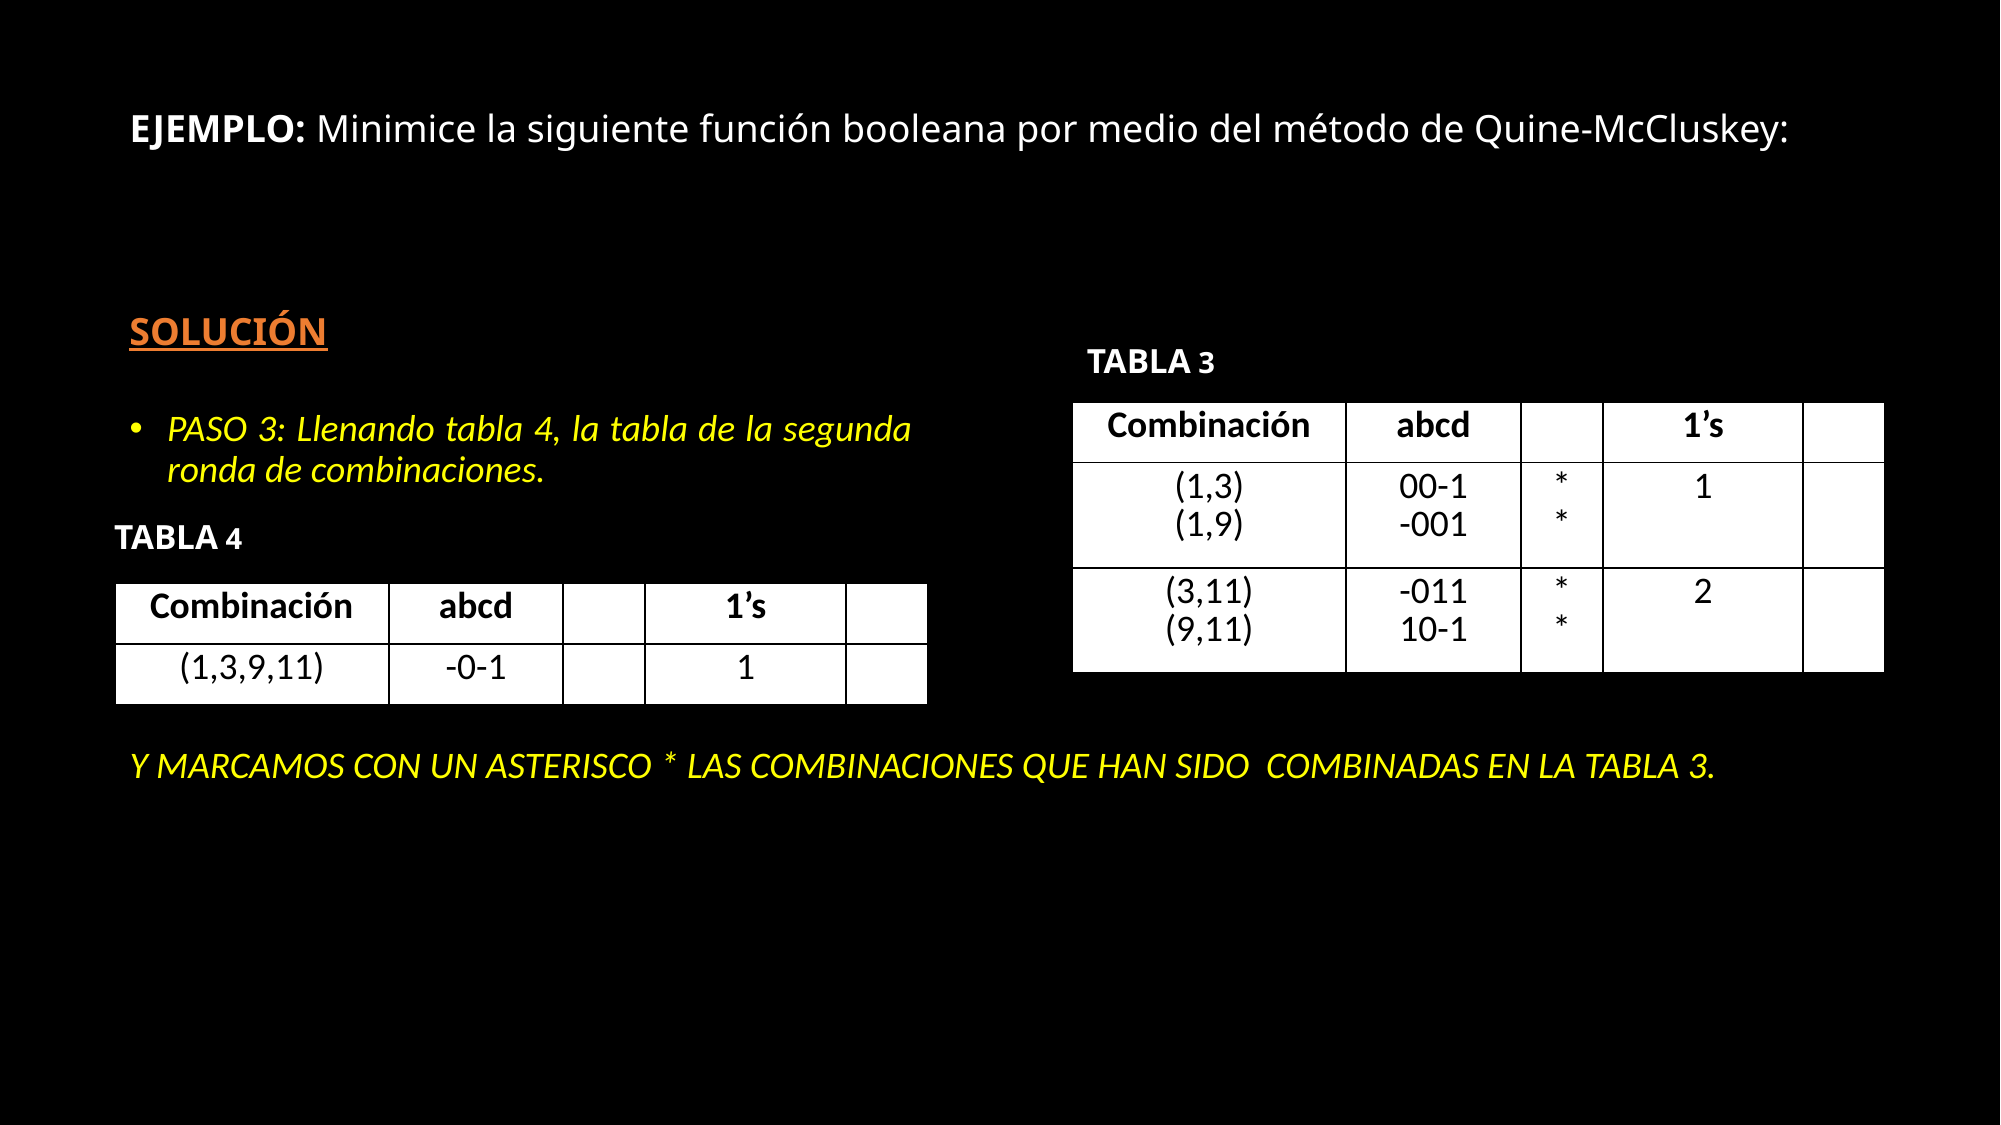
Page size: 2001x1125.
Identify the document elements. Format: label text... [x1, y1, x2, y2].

table_cell [847, 645, 927, 704]
table_cell [1804, 463, 1884, 567]
table_cell [1804, 569, 1884, 672]
table_header abcd [390, 584, 562, 643]
text_box TABLA 4 [99, 509, 470, 564]
table_cell -0-1 [390, 645, 562, 704]
table_header [1804, 403, 1884, 462]
table_cell (1,3,9,11) [116, 645, 388, 704]
table_cell 1 [1604, 463, 1802, 567]
table_cell [564, 645, 644, 704]
text_box SOLUCIÓN [114, 300, 485, 361]
table_header 1’s [646, 584, 845, 643]
table_cell (1,3) (1,9) [1073, 463, 1345, 567]
table_header Combinación [1073, 403, 1345, 462]
table_cell -011 10-1 [1347, 569, 1520, 672]
table_cell (3,11) (9,11) [1073, 569, 1345, 672]
table_header abcd [1347, 403, 1520, 462]
text_box TABLA 3 [1072, 333, 1442, 388]
table_cell 1 [646, 645, 845, 704]
table_header 1’s [1604, 403, 1802, 462]
table_cell 2 [1604, 569, 1802, 672]
table_header [564, 584, 644, 643]
text_box Y MARCAMOS CON UN ASTERISCO * LAS COMBINACIONES QUE HAN SIDO COMBINADAS EN LA TABLA 3. [114, 743, 1886, 1032]
table_header [1522, 403, 1602, 462]
list PASO 3: Llenando tabla 4, la tabla de la segunda ronda de combinaciones. [114, 401, 928, 524]
table_header [847, 584, 927, 643]
table_cell * * [1522, 463, 1602, 567]
table_header Combinación [116, 584, 388, 643]
table_cell * * [1522, 569, 1602, 672]
table_cell 00-1 -001 [1347, 463, 1520, 567]
